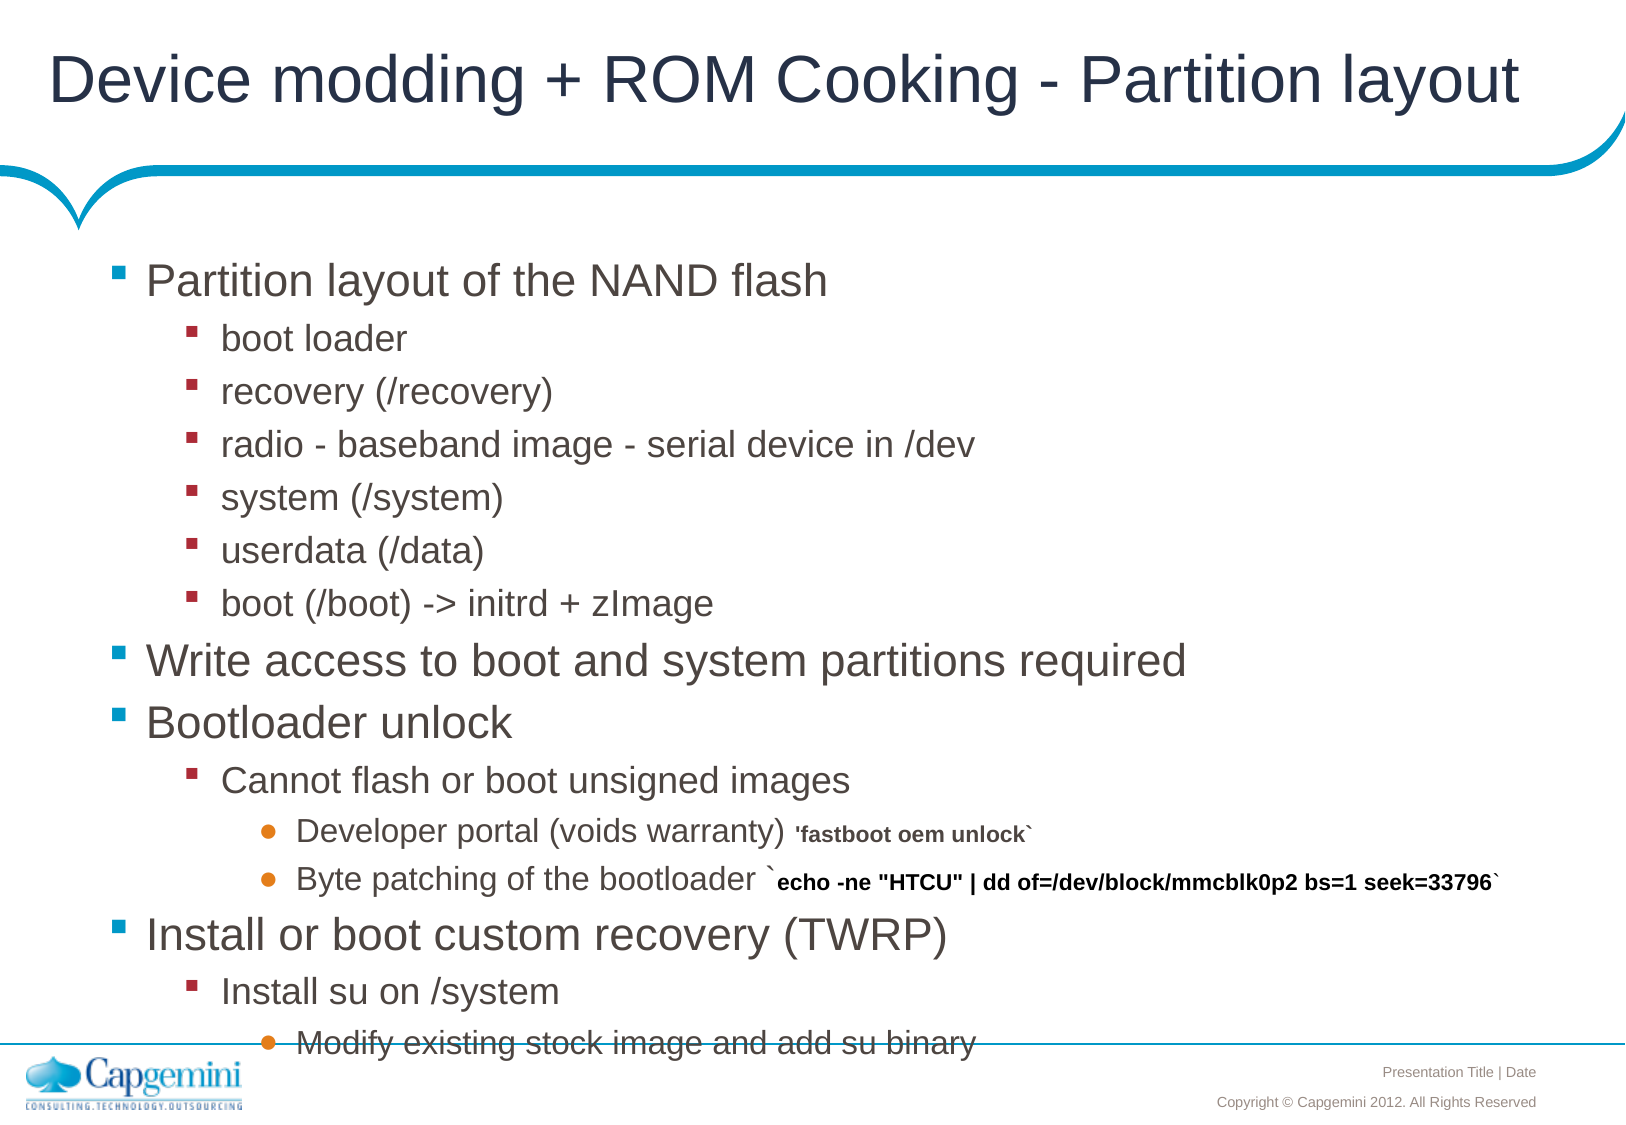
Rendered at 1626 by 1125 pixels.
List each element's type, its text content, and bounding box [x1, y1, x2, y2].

title Device modding + ROM Cooking - Partition layout [0, 0, 1625, 165]
list Partition layout of the NAND flash boot loader recovery (/recovery) radio - baseband image - serial device in /dev system (/system) userdata (/data) boot (/boot) -> initrd + zImage Write access to boot and system partitions required Bootloader unlock Cannot flash or boot unsigned images Developer portal (voids warranty) 'fastboot oem unlock` Byte patching of the bootloader `echo -ne "HTCU" | dd of=/dev/block/mmcblk0p2 bs=1 seek=33796` Install or boot custom recovery (TWRP) Install su on /system Modify existing stock image and add su binary [53, 245, 1625, 1007]
picture [26, 1056, 242, 1110]
